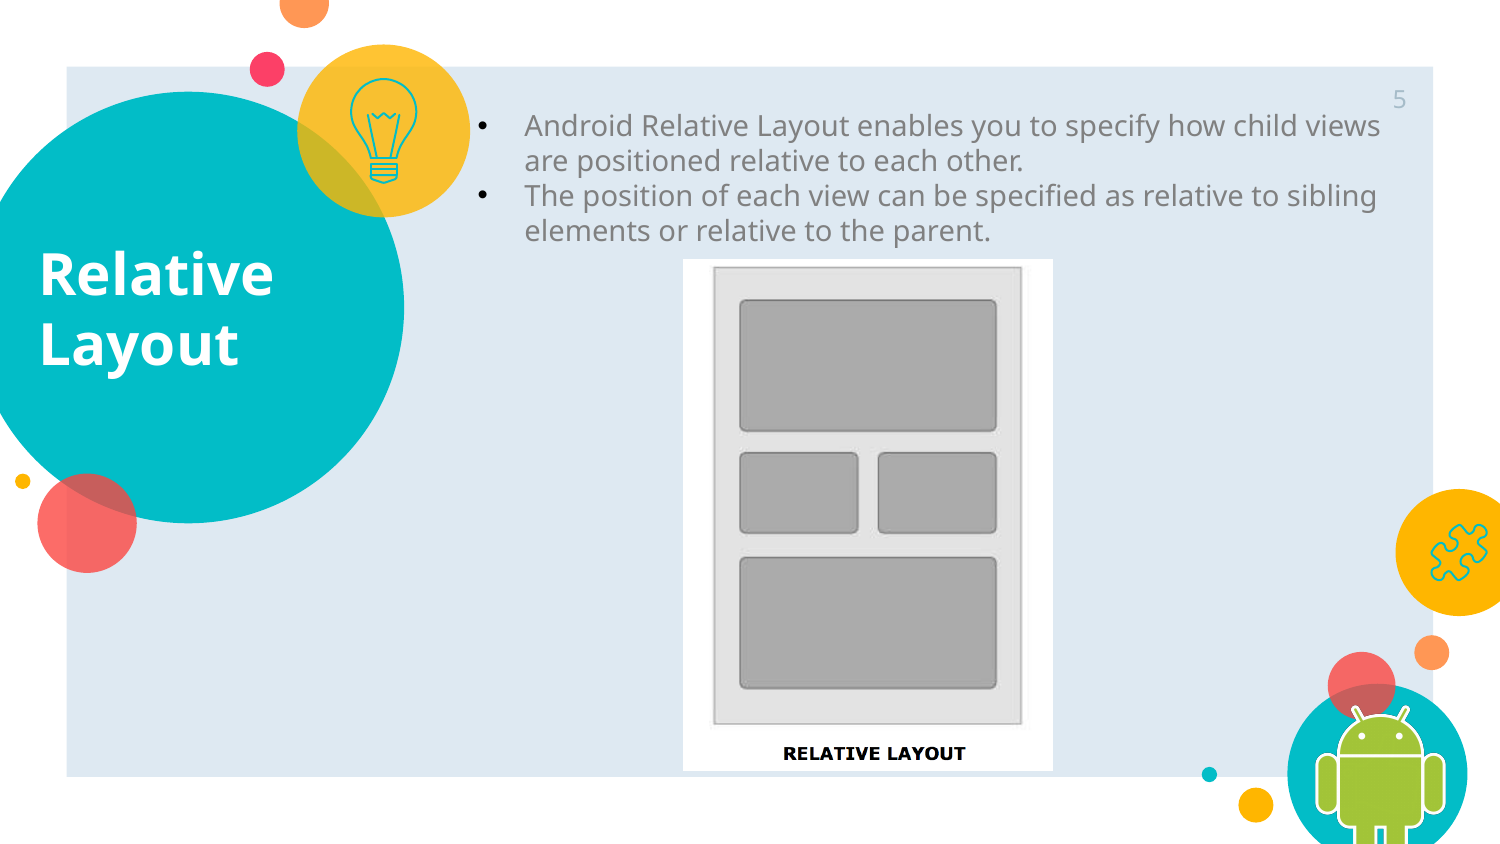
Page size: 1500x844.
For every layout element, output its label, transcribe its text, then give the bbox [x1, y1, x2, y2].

text_box Android Relative Layout enables you to specify how child views are positioned relative to each other. The position of each view can be specified as relative to sibling elements or relative to the parent. [462, 99, 1409, 255]
picture [1315, 705, 1446, 844]
title Relative Layout [23, 91, 375, 524]
picture [682, 259, 1053, 771]
slide_number 5 [1331, 68, 1422, 134]
